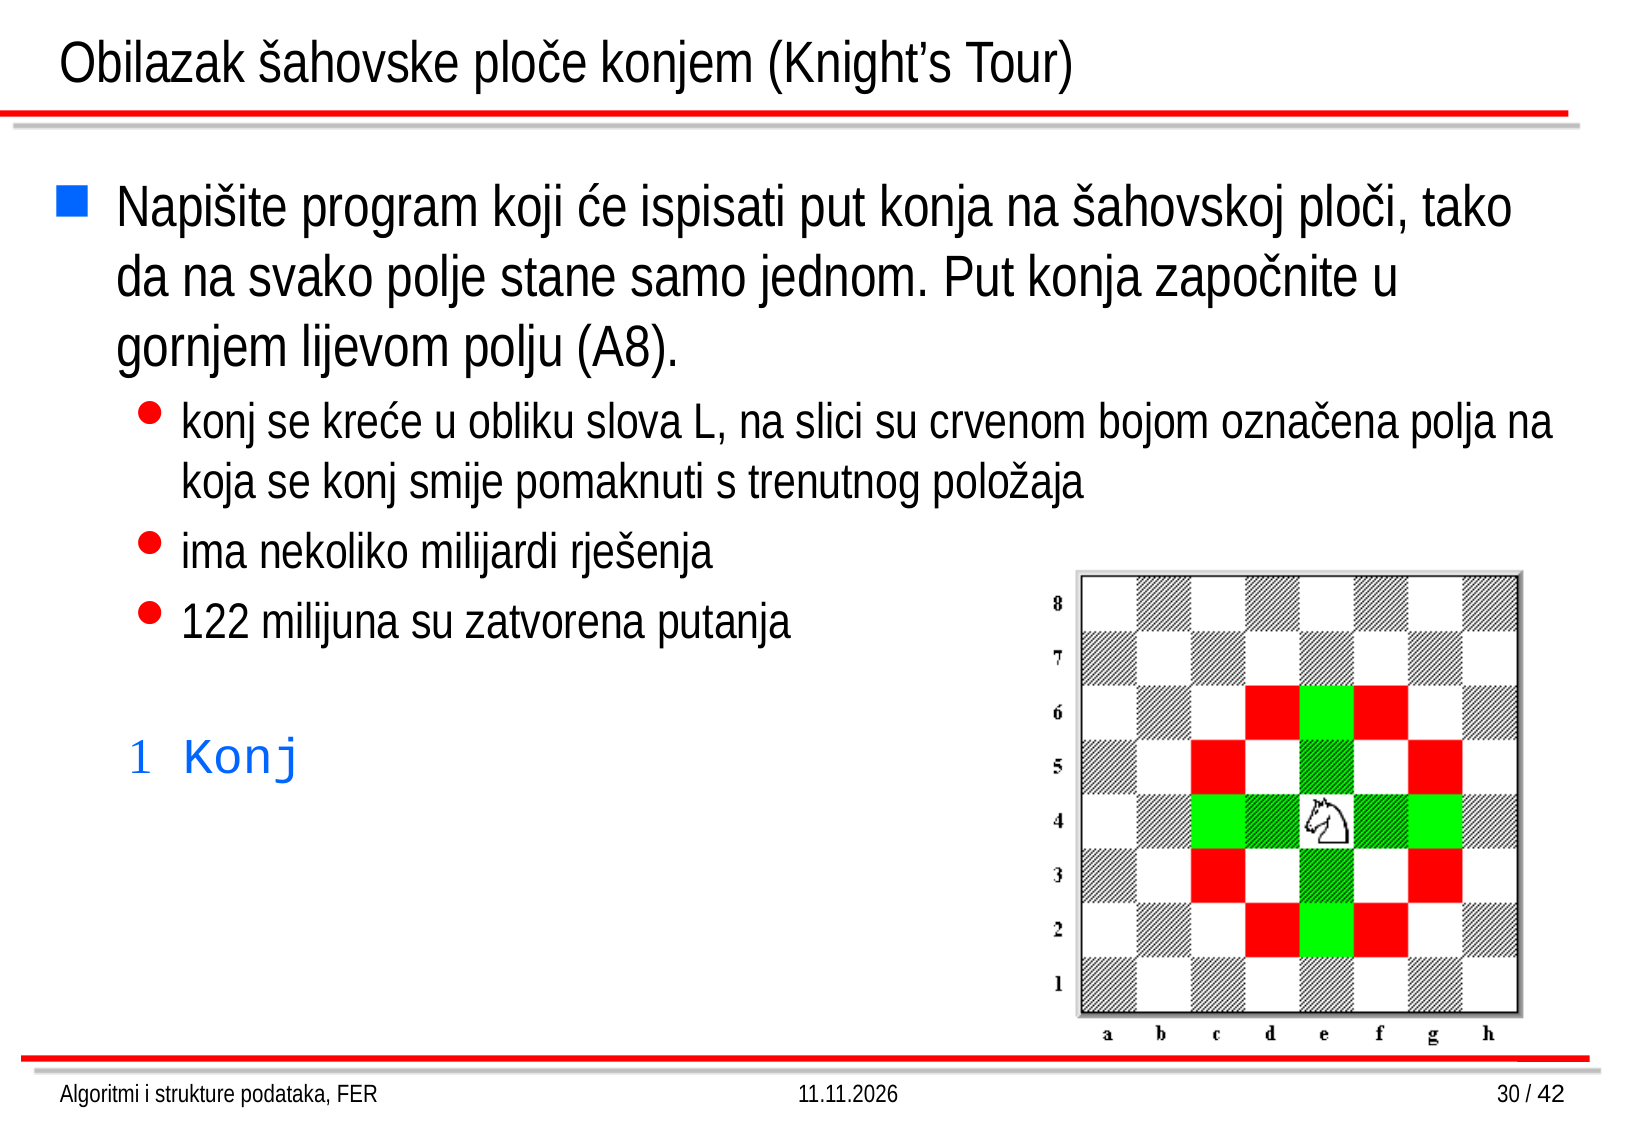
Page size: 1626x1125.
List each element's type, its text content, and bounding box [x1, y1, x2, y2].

slide_number 30 / 42 [1164, 1070, 1581, 1107]
picture [1036, 562, 1534, 1056]
list Napišite program koji će ispisati put konja na šahovskoj ploči, tako da na svako polje stane samo jednom. Put konja započnite u gornjem lijevom polju (A8). konj se kreće u obliku slova L, na slici su crvenom bojom označena polja na koja se konj smije pomaknuti s trenutnog položaja ima nekoliko milijardi rješenja 122 milijuna su zatvorena putanja [44, 160, 1581, 1036]
title Obilazak šahovske ploče konjem (Knight’s Tour) [44, 0, 1569, 102]
text_box  Konj [113, 716, 318, 791]
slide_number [658, 1070, 1039, 1107]
footer Algoritmi i strukture podataka, FER [44, 1070, 612, 1107]
